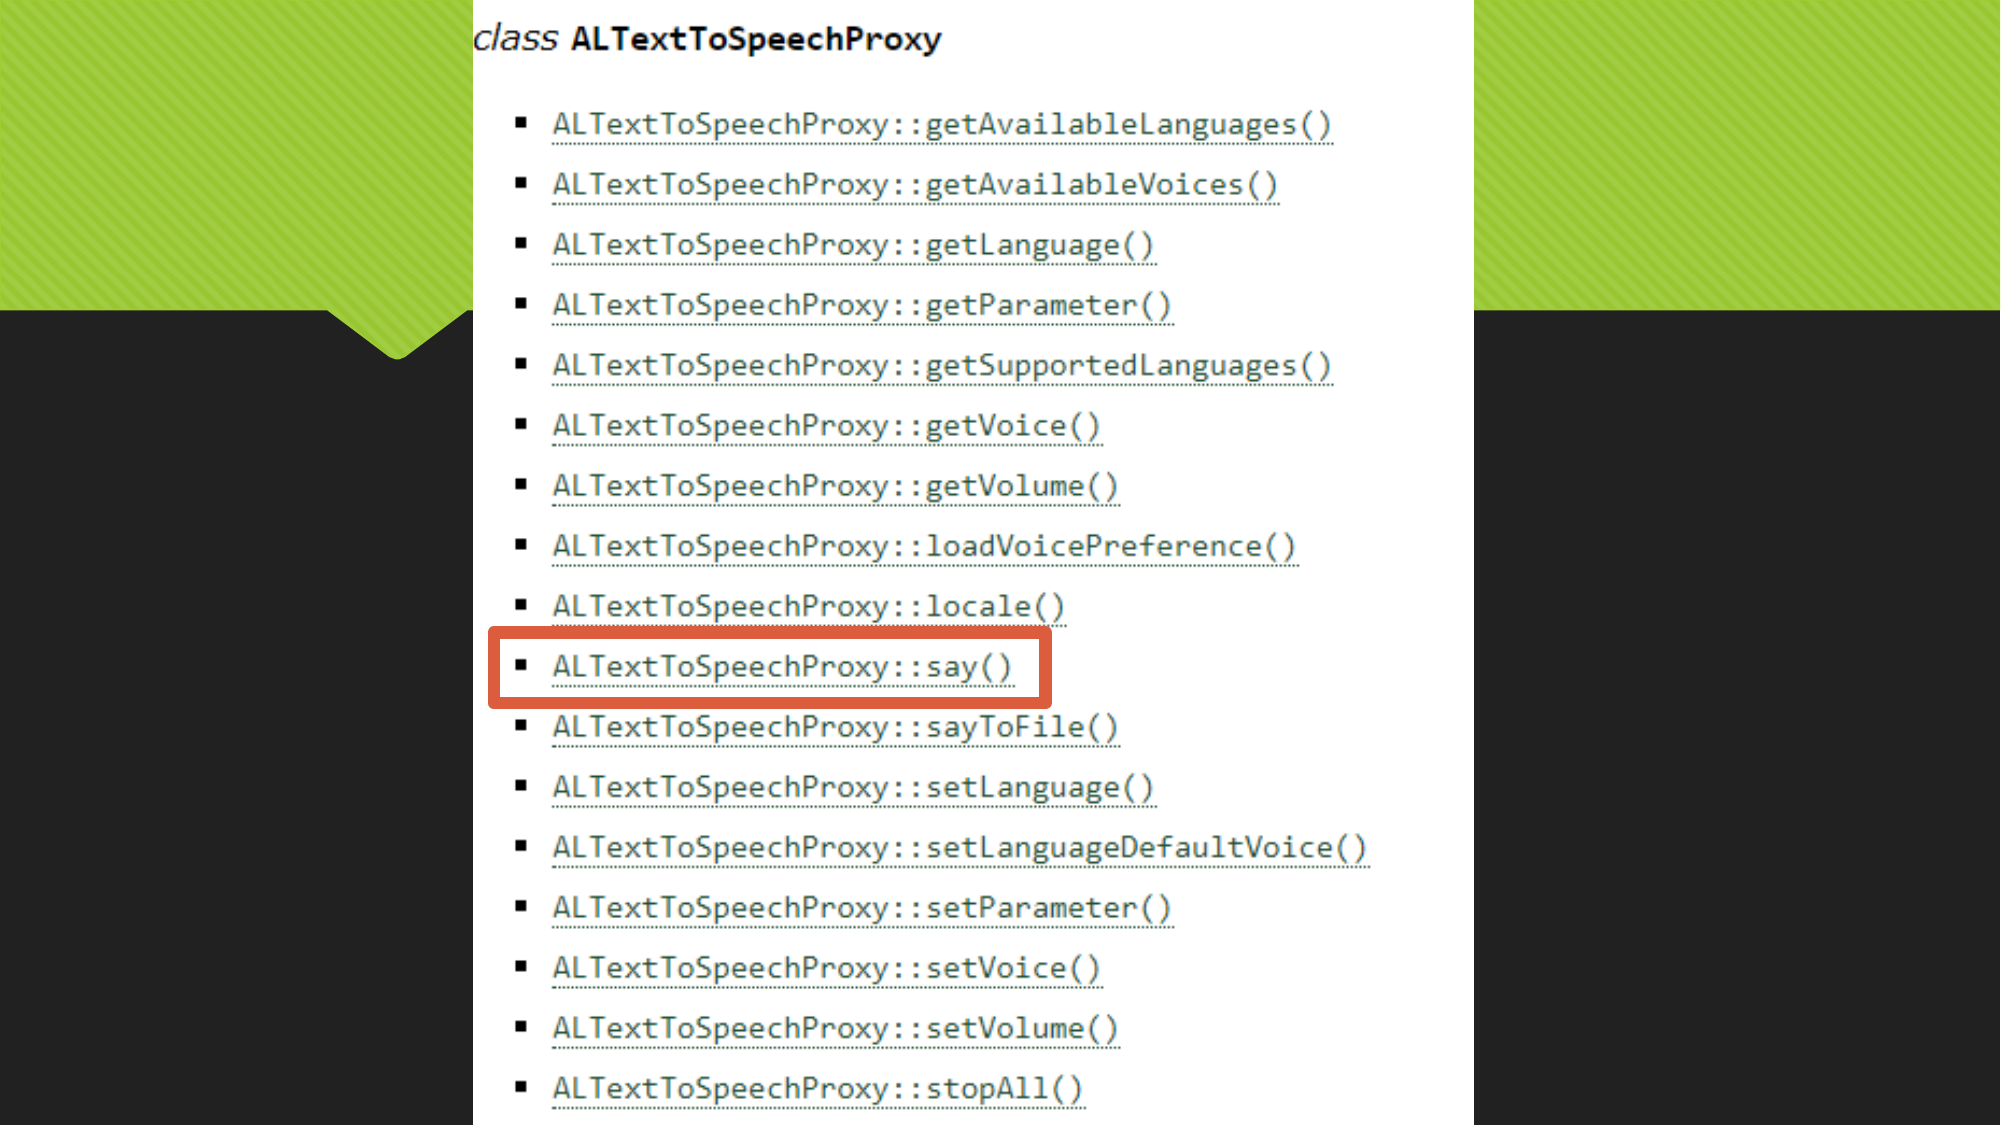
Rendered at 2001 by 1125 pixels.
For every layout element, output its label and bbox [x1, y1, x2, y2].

picture [472, 0, 1474, 1125]
